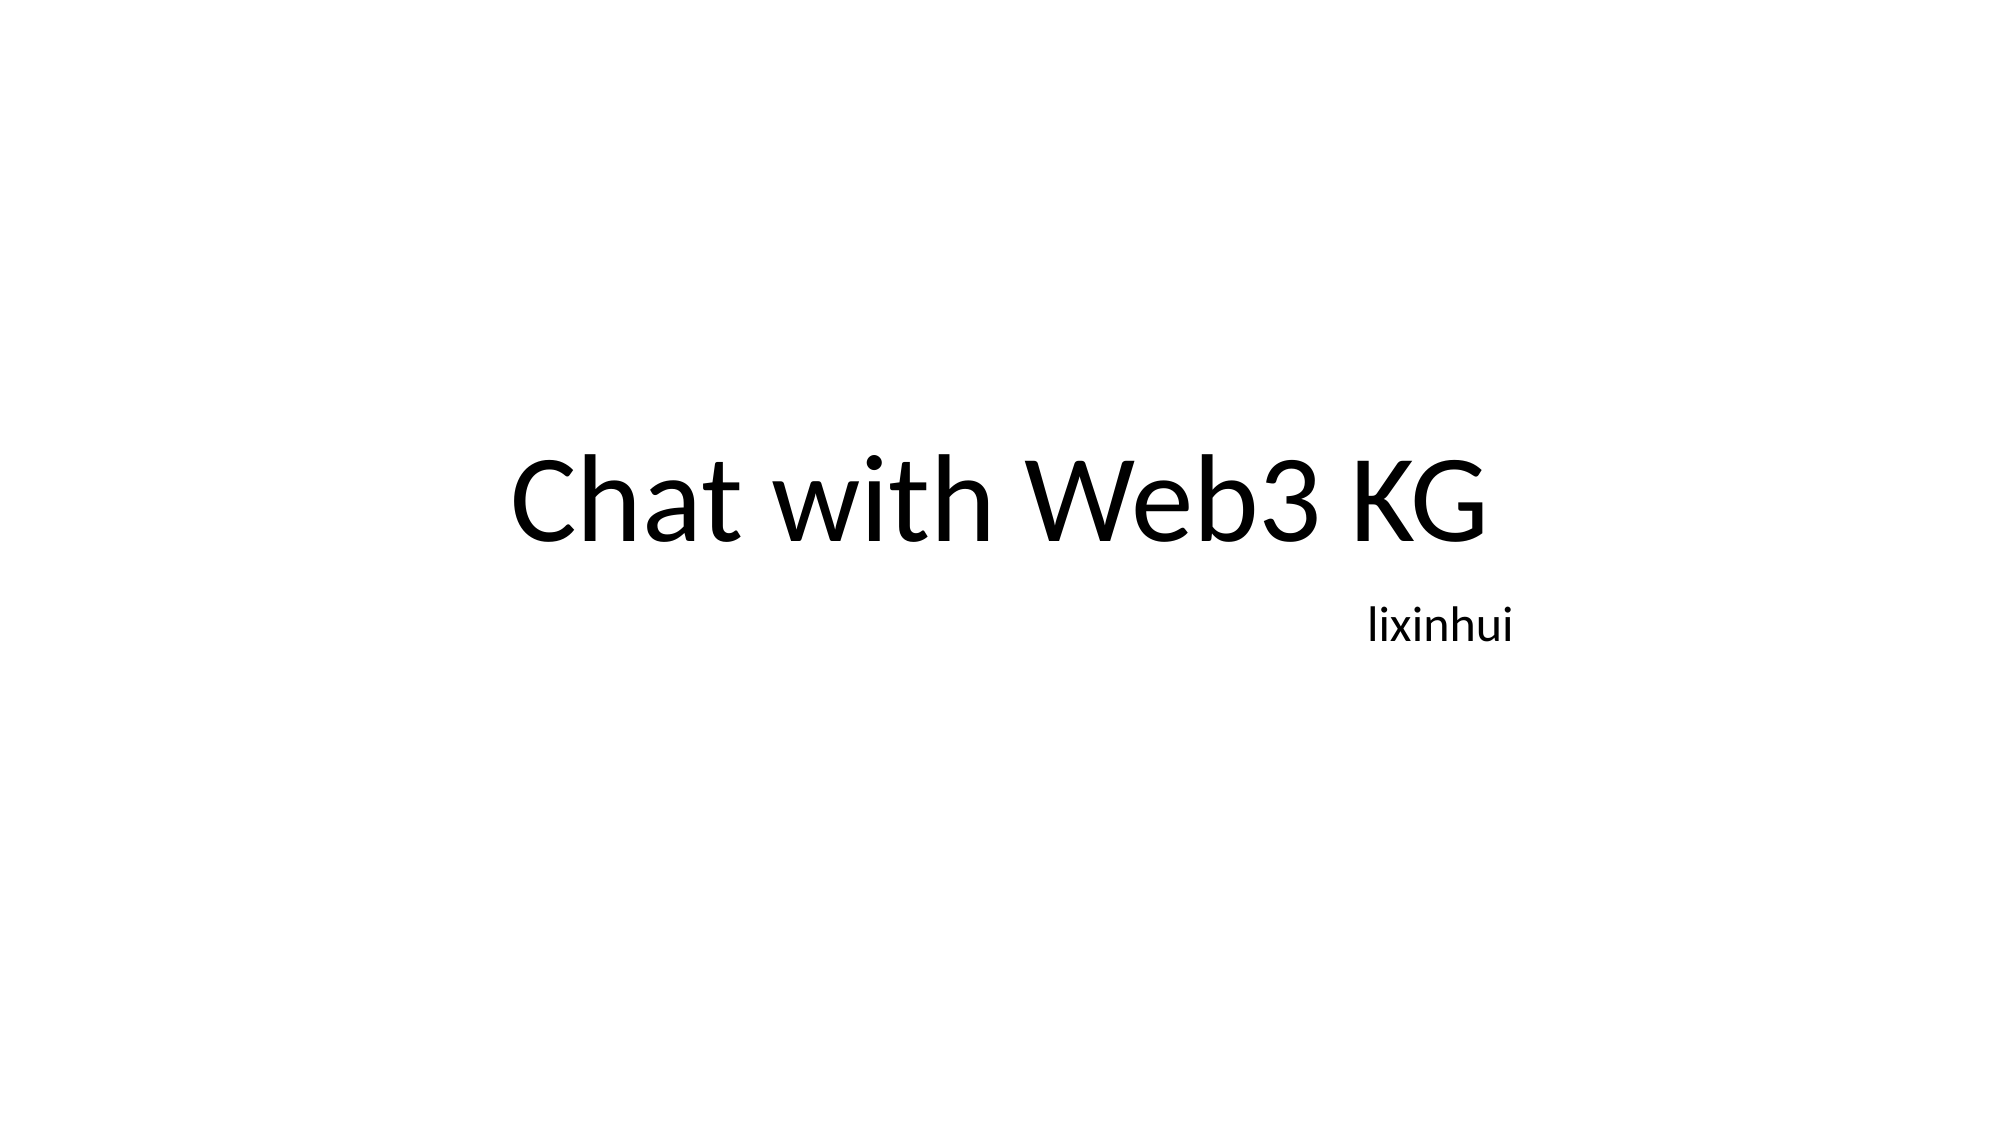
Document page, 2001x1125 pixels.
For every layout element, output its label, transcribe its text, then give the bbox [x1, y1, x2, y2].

subtitle lixinhui [249, 590, 1529, 863]
title Chat with Web3 KG [249, 184, 1750, 576]
